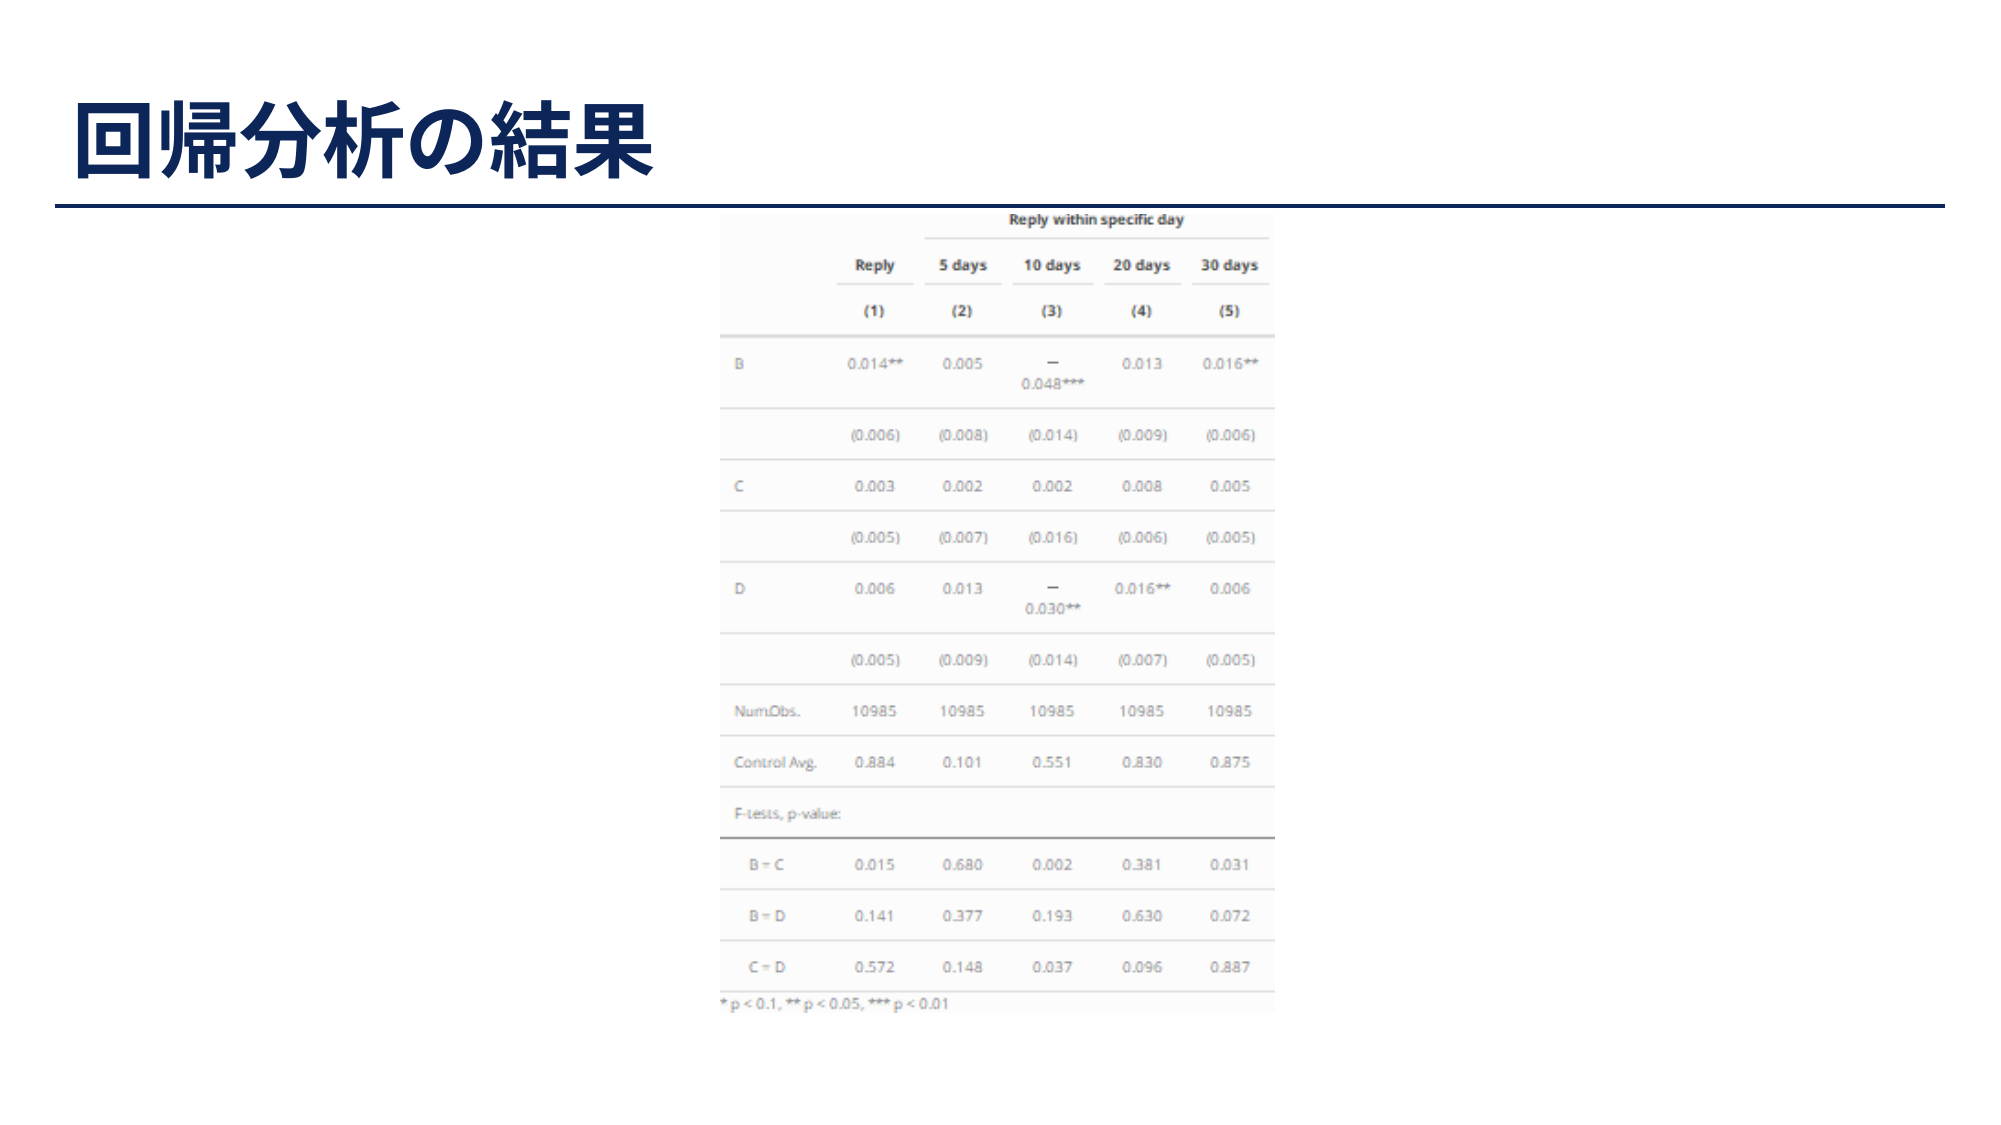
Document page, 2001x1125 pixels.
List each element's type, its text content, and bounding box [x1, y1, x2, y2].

picture [720, 214, 1275, 1013]
title 回帰分析の結果 [57, 71, 1942, 205]
